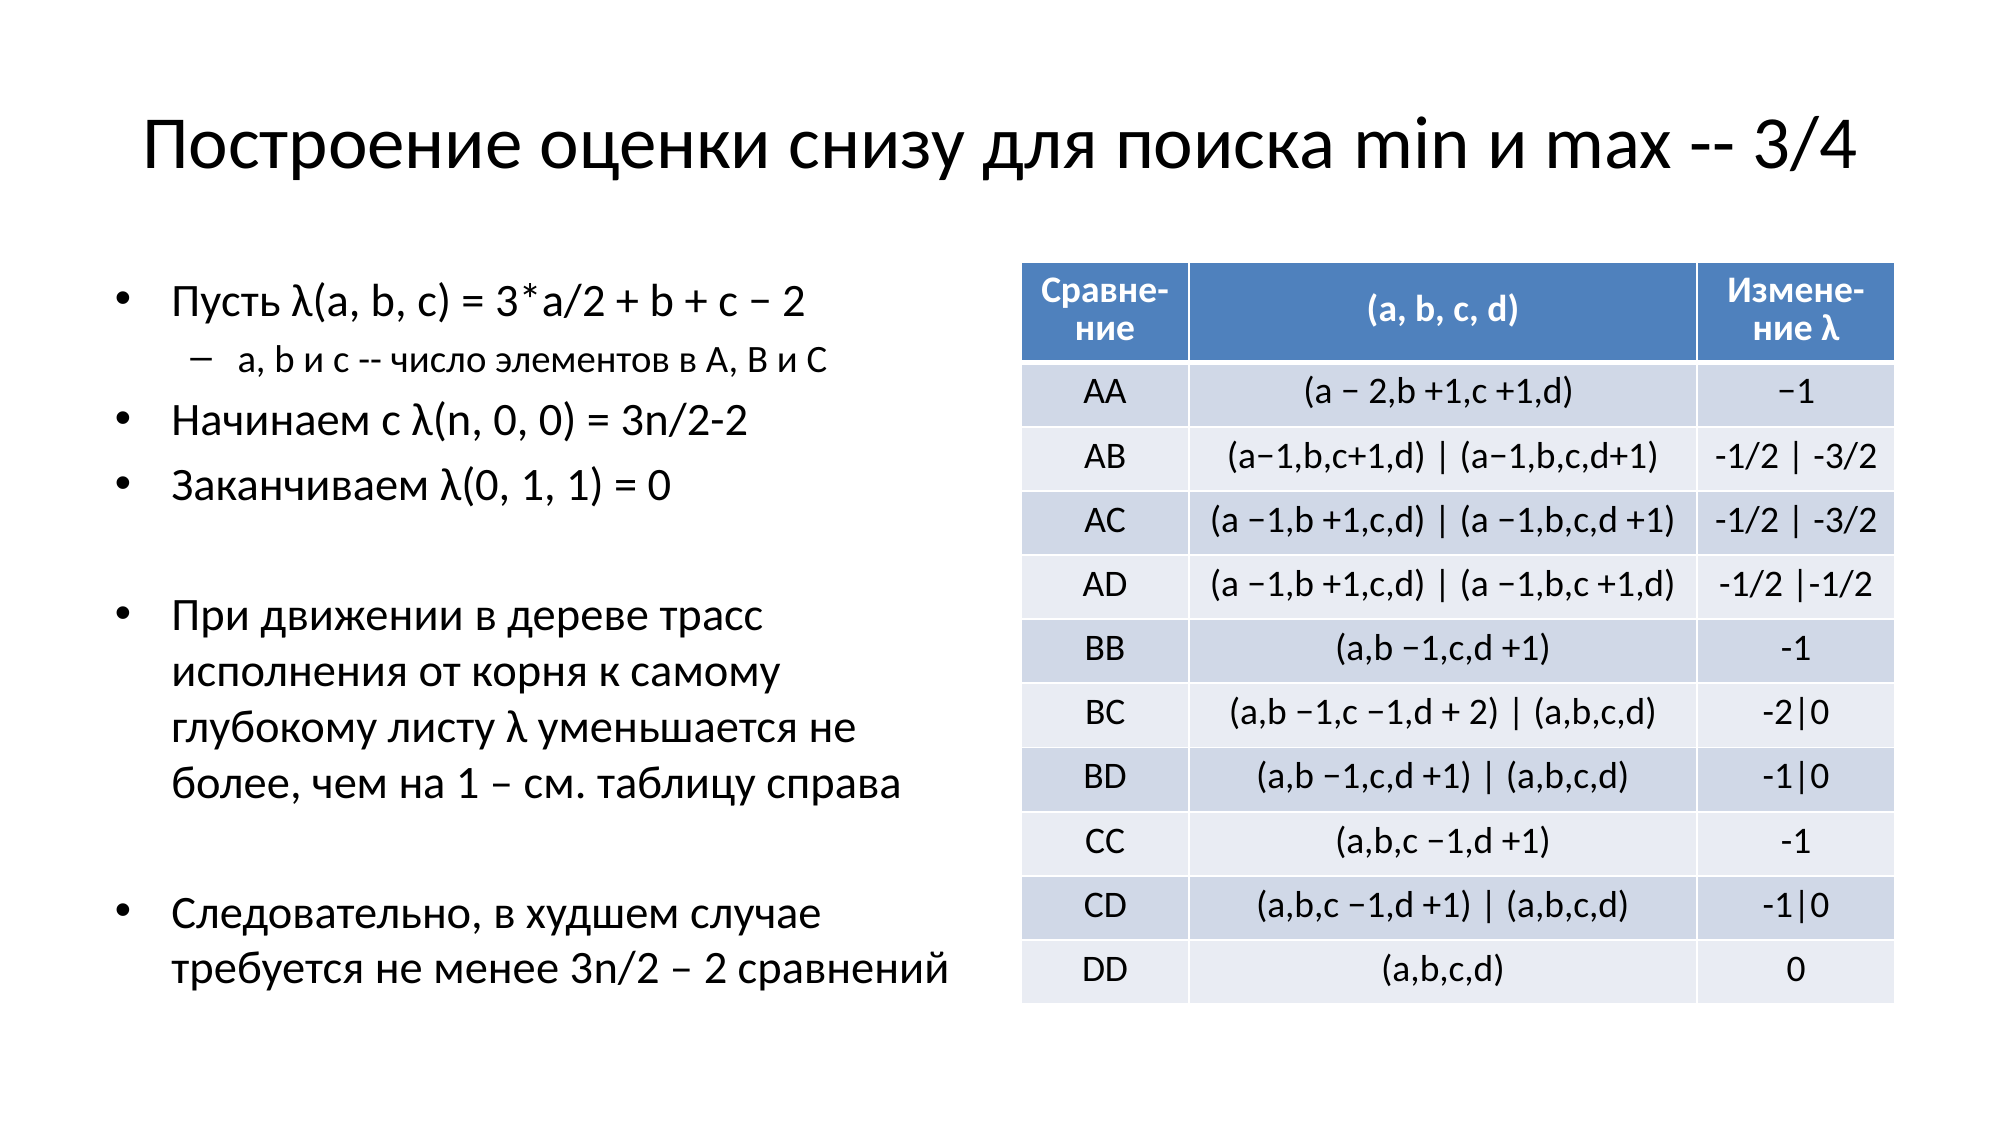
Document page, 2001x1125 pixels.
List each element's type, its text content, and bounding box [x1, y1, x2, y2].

table_cell -1|0 [1698, 748, 1894, 811]
table_cell AC [1022, 492, 1188, 554]
table_cell (a,b,c −1,d +1) [1190, 813, 1696, 875]
table_cell −1 [1698, 365, 1894, 426]
table_cell BB [1022, 620, 1188, 682]
table_cell BD [1022, 748, 1188, 811]
table_cell (a−1,b,c+1,d) | (a−1,b,c,d+1) [1190, 428, 1696, 490]
title Построение оценки снизу для поиска min и max -- 3/4 [99, 45, 1900, 233]
table_cell (a,b −1,c,d +1) [1190, 620, 1696, 682]
table_cell (a,b,c,d) [1190, 941, 1696, 1003]
table_cell CC [1022, 813, 1188, 875]
table_cell -1|0 [1698, 877, 1894, 939]
table_cell AB [1022, 428, 1188, 490]
table_cell BC [1022, 684, 1188, 747]
table_cell -1 [1698, 813, 1894, 875]
table_cell (a,b −1,c,d +1) | (a,b,c,d) [1190, 748, 1696, 811]
table_cell -1/2 | -3/2 [1698, 428, 1894, 490]
table_header Измене-ние λ [1698, 263, 1894, 360]
table_cell (a − 2,b +1,c +1,d) [1190, 365, 1696, 426]
table_cell (a −1,b +1,c,d) | (a −1,b,c +1,d) [1190, 556, 1696, 618]
table_cell -1/2 | -3/2 [1698, 492, 1894, 554]
table_cell -2|0 [1698, 684, 1894, 747]
table_header (a, b, c, d) [1190, 263, 1696, 360]
table_cell -1/2 |-1/2 [1698, 556, 1894, 618]
table_cell (a,b −1,c −1,d + 2) | (a,b,c,d) [1190, 684, 1696, 747]
table_cell 0 [1698, 941, 1894, 1003]
table_cell АА [1022, 365, 1188, 426]
table_header Сравне-ние [1022, 263, 1188, 360]
table_cell (a −1,b +1,c,d) | (a −1,b,c,d +1) [1190, 492, 1696, 554]
table_cell CD [1022, 877, 1188, 939]
table_cell (a,b,c −1,d +1) | (a,b,c,d) [1190, 877, 1696, 939]
table_cell AD [1022, 556, 1188, 618]
table_cell DD [1022, 941, 1188, 1003]
list Пусть λ(a, b, c) = 3*a/2 + b + c − 2 a, b и c -- число элементов в A, B и C Начинаем с λ(n, 0, 0) = 3n/2-2 Заканчиваем λ(0, 1, 1) = 0 При движении в дереве трасс исполнения от корня к самому глубокому листу λ уменьшается не более, чем на 1 – см. таблицу справа Следовательно, в худшем случае требуется не менее 3n/2 – 2 сравнений [99, 262, 984, 1005]
table_cell -1 [1698, 620, 1894, 682]
